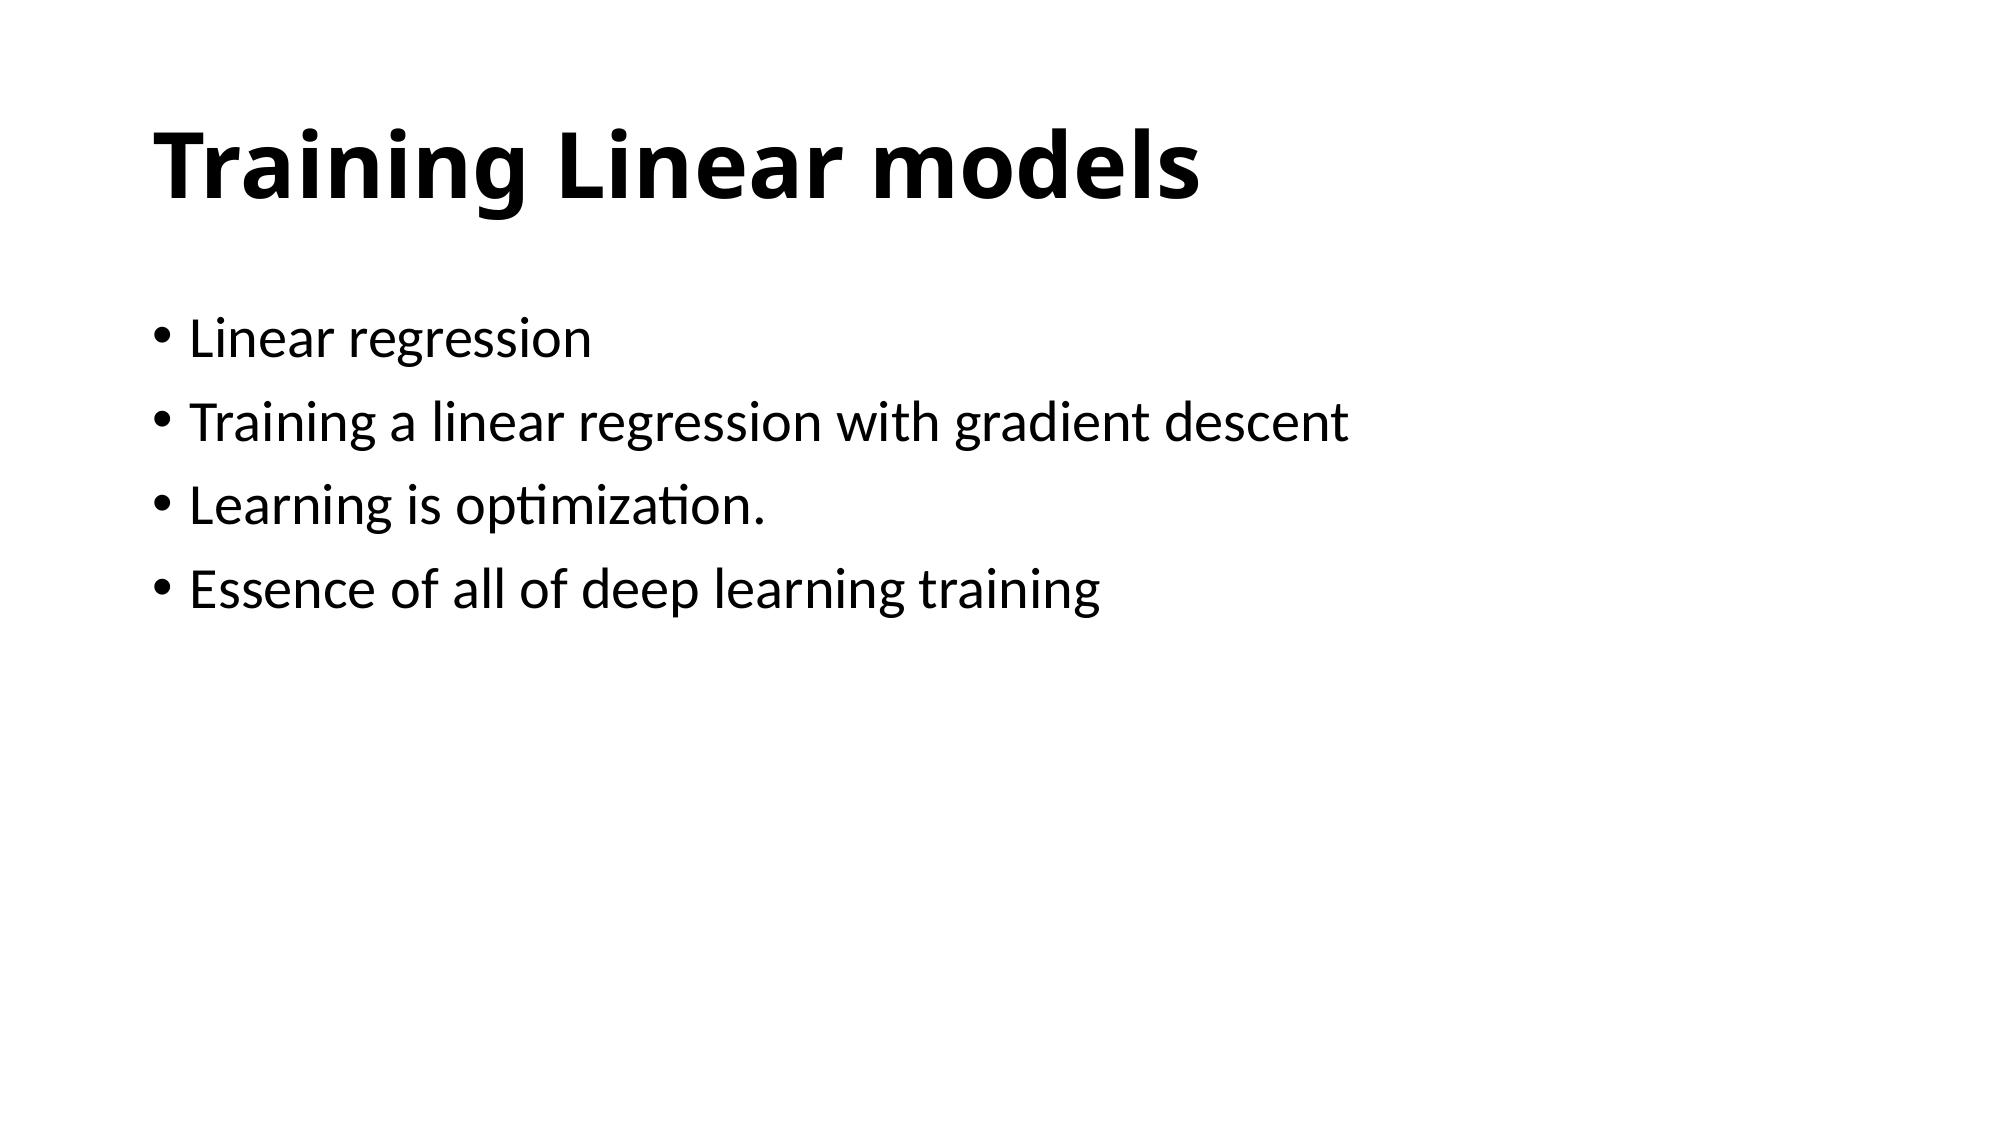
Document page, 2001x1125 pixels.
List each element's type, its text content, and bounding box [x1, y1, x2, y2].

list Linear regression Training a linear regression with gradient descent Learning is optimization. Essence of all of deep learning training [137, 299, 1863, 1014]
title Training Linear models [137, 59, 1863, 278]
